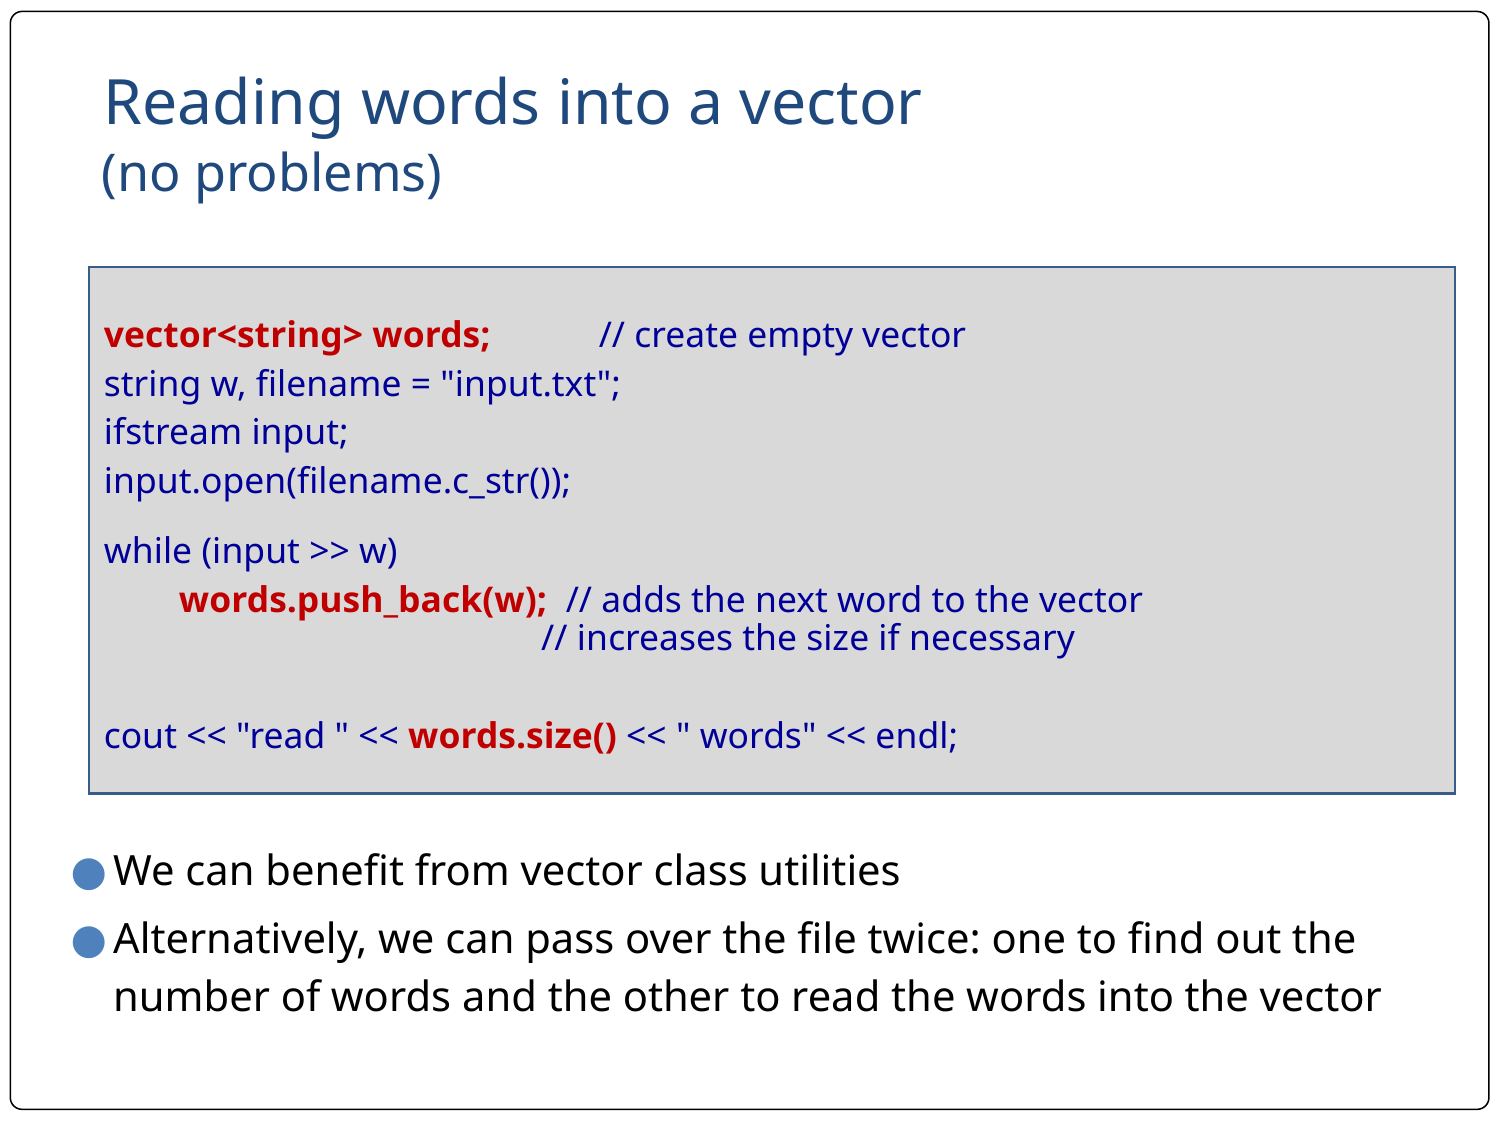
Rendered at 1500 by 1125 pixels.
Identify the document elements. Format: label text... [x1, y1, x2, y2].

text_box (no problems) [86, 143, 1426, 217]
text_box vector<string> words; // create empty vector string w, filename = "input.txt"; ifstream input; input.open(filename.c_str()); while (input >> w) words.push_back(w); // adds the next word to the vector // increases the size if necessary cout << "read " << words.size() << " words" << endl; [88, 267, 1455, 794]
text_box We can benefit from vector class utilities Alternatively, we can pass over the file twice: one to find out the number of words and the other to read the words into the vector [53, 821, 1451, 1082]
title Reading words into a vector [88, 27, 1398, 143]
